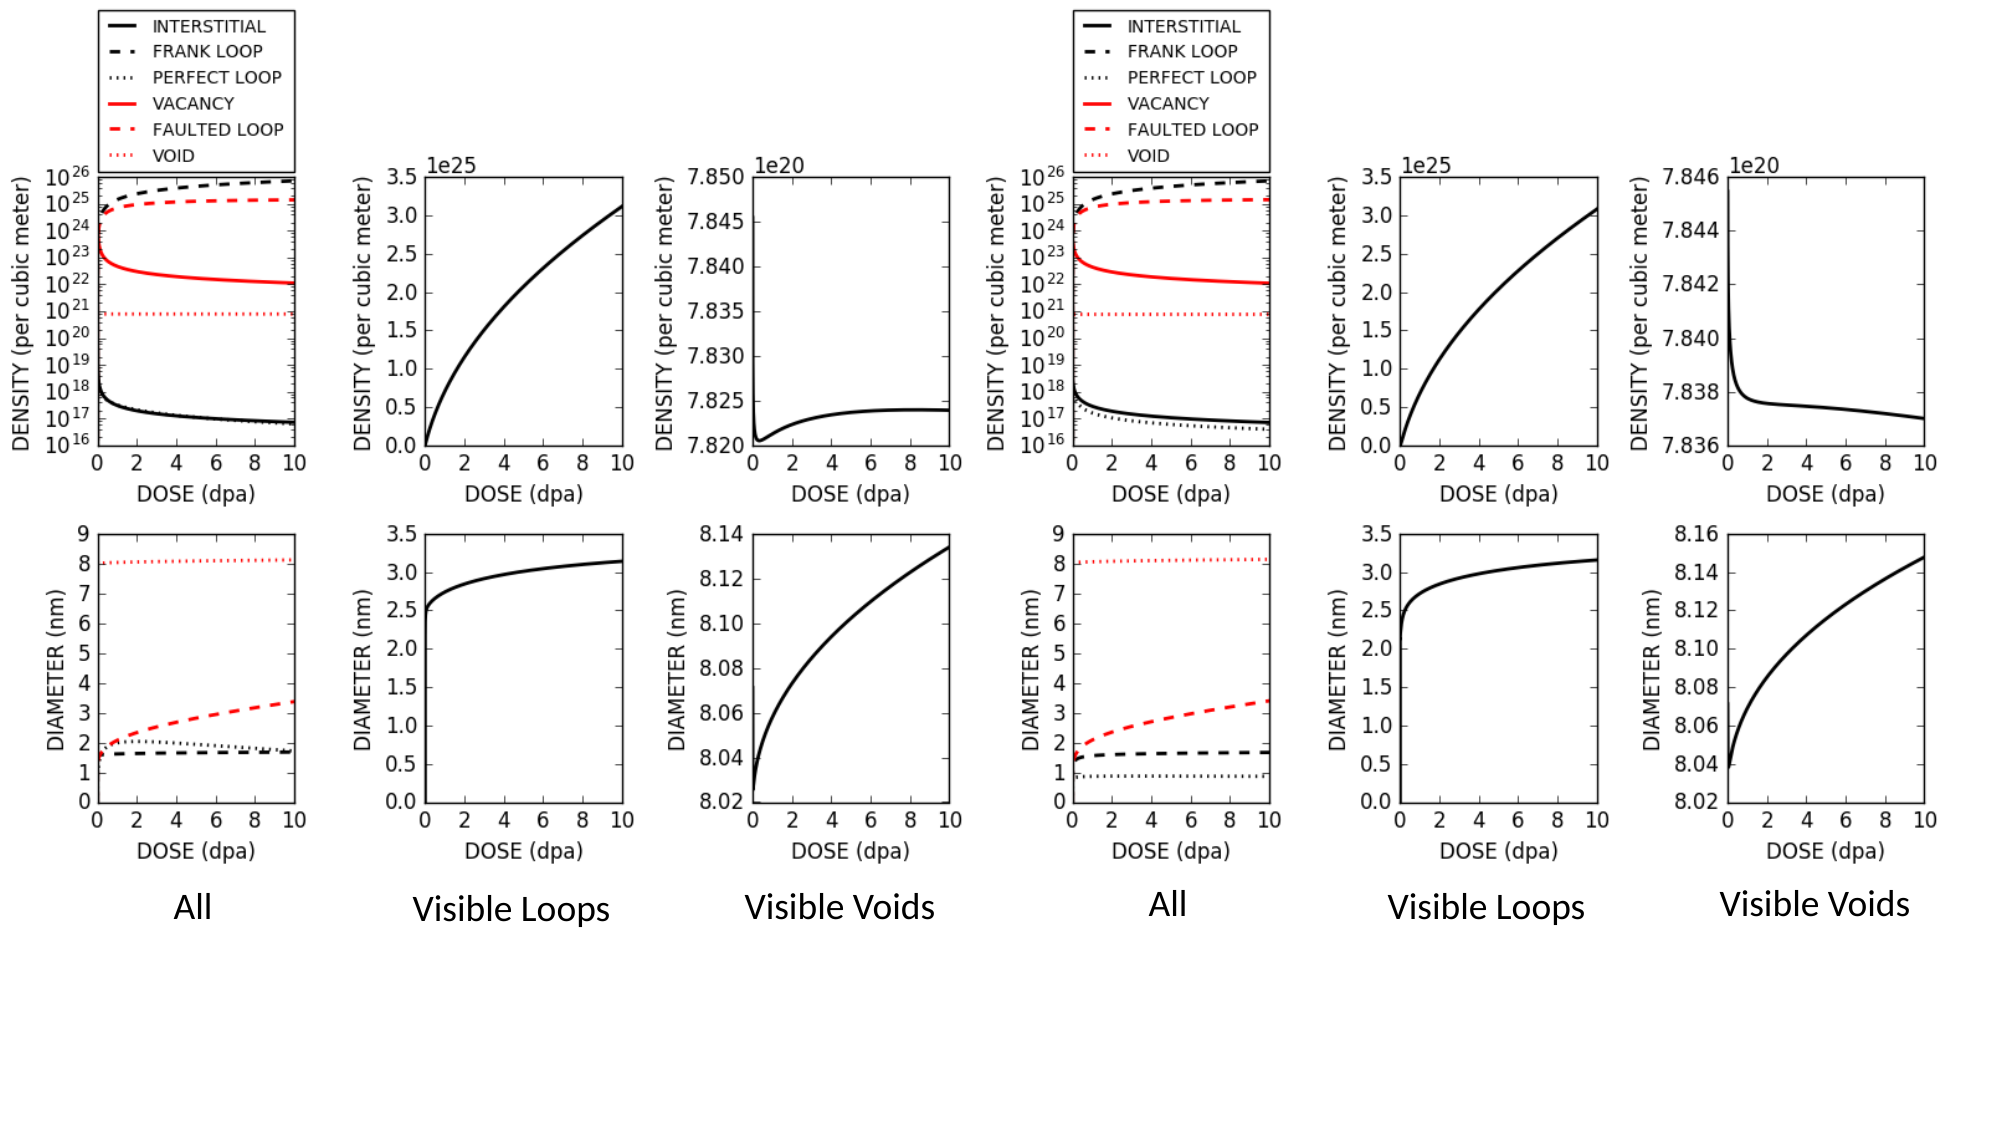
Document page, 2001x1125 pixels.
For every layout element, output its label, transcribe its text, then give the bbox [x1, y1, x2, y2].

text_box Visible Loops [397, 876, 626, 937]
text_box Visible Voids [1704, 875, 1926, 932]
text_box All [1134, 875, 1203, 932]
text_box Visible Loops [1372, 875, 1601, 935]
text_box All [159, 875, 228, 935]
text_box Visible Voids [729, 875, 951, 935]
picture [0, 0, 1950, 875]
